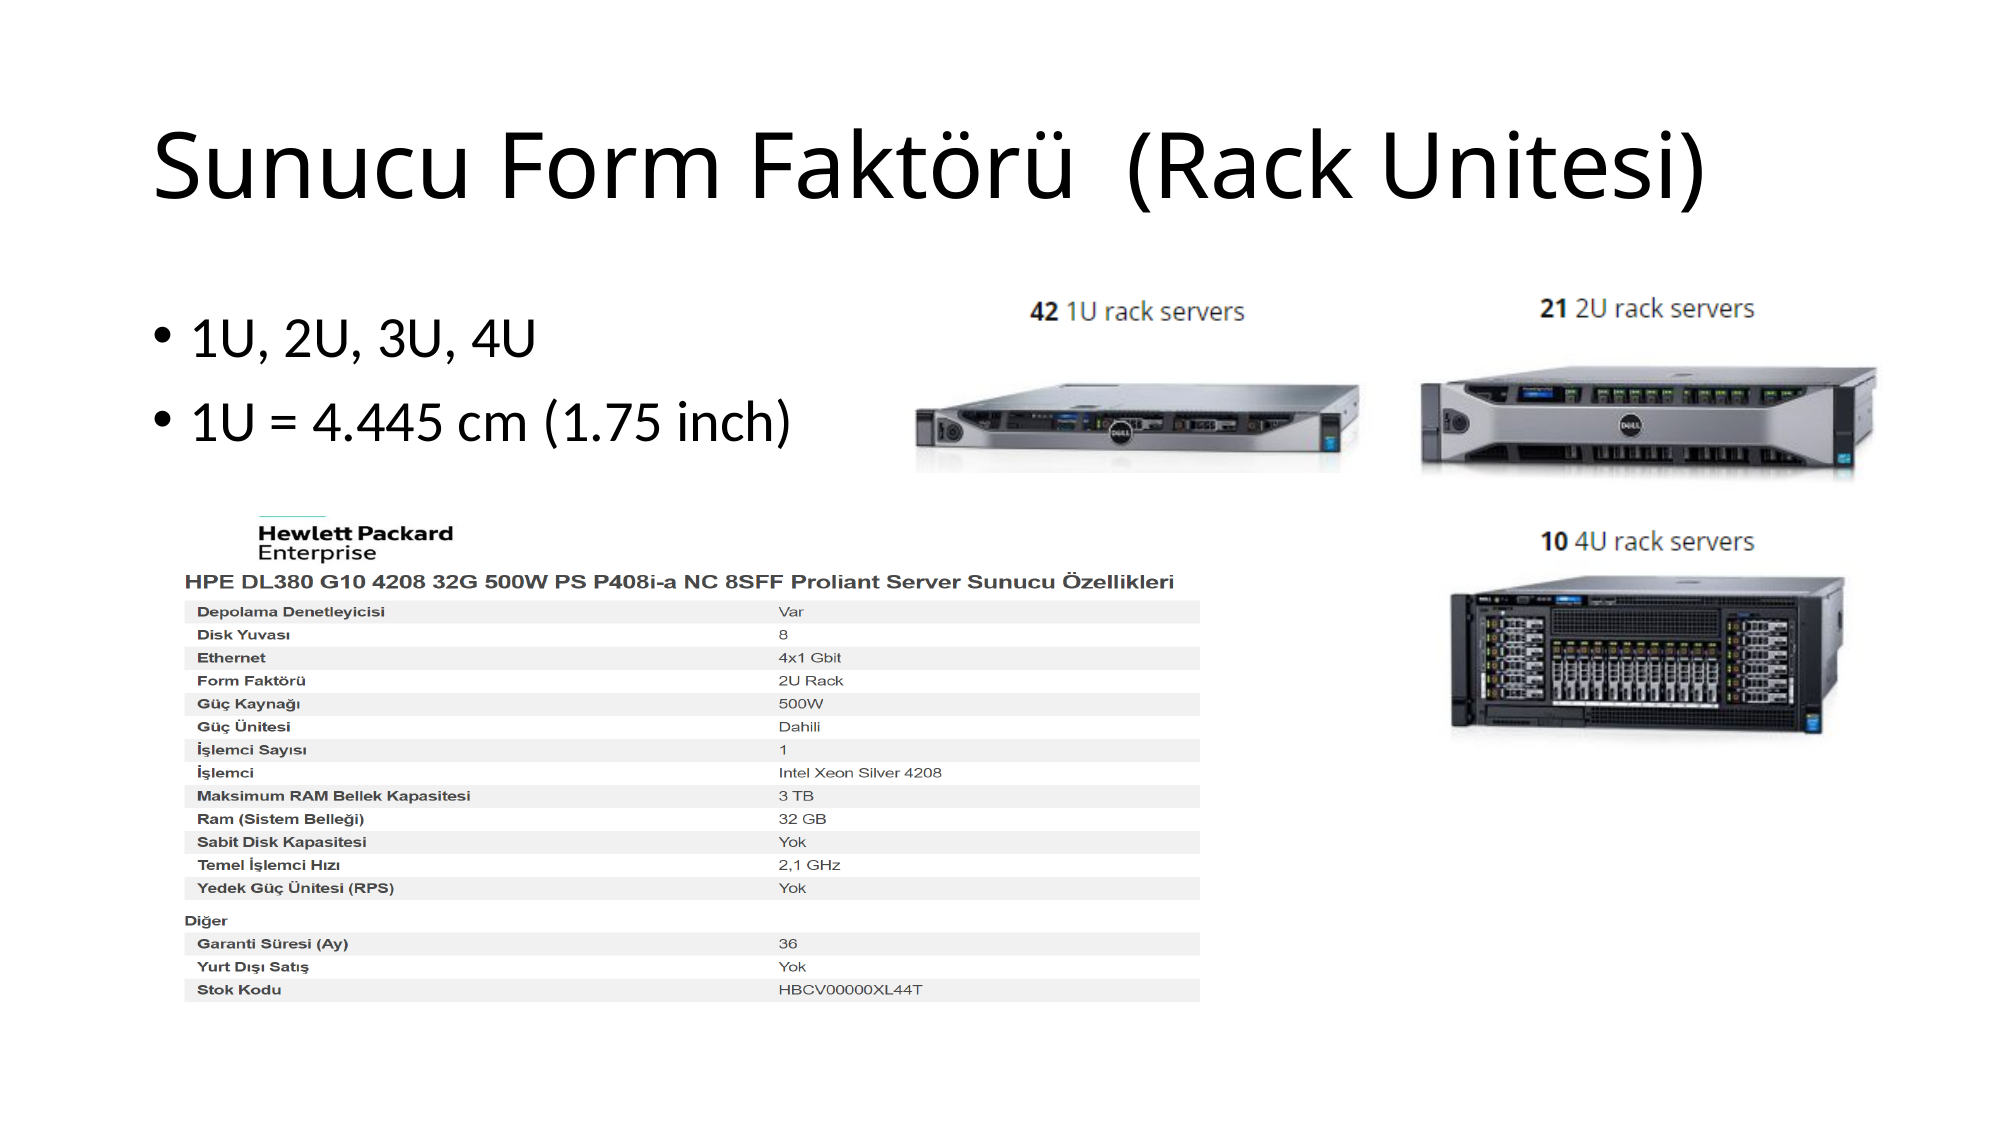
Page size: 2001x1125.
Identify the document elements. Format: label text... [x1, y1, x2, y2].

list 1U, 2U, 3U, 4U 1U = 4.445 cm (1.75 inch) [137, 299, 850, 1014]
picture [179, 516, 1200, 1014]
picture [1400, 521, 1883, 750]
picture [895, 277, 1904, 501]
title Sunucu Form Faktörü (Rack Unitesi) [137, 59, 1863, 278]
